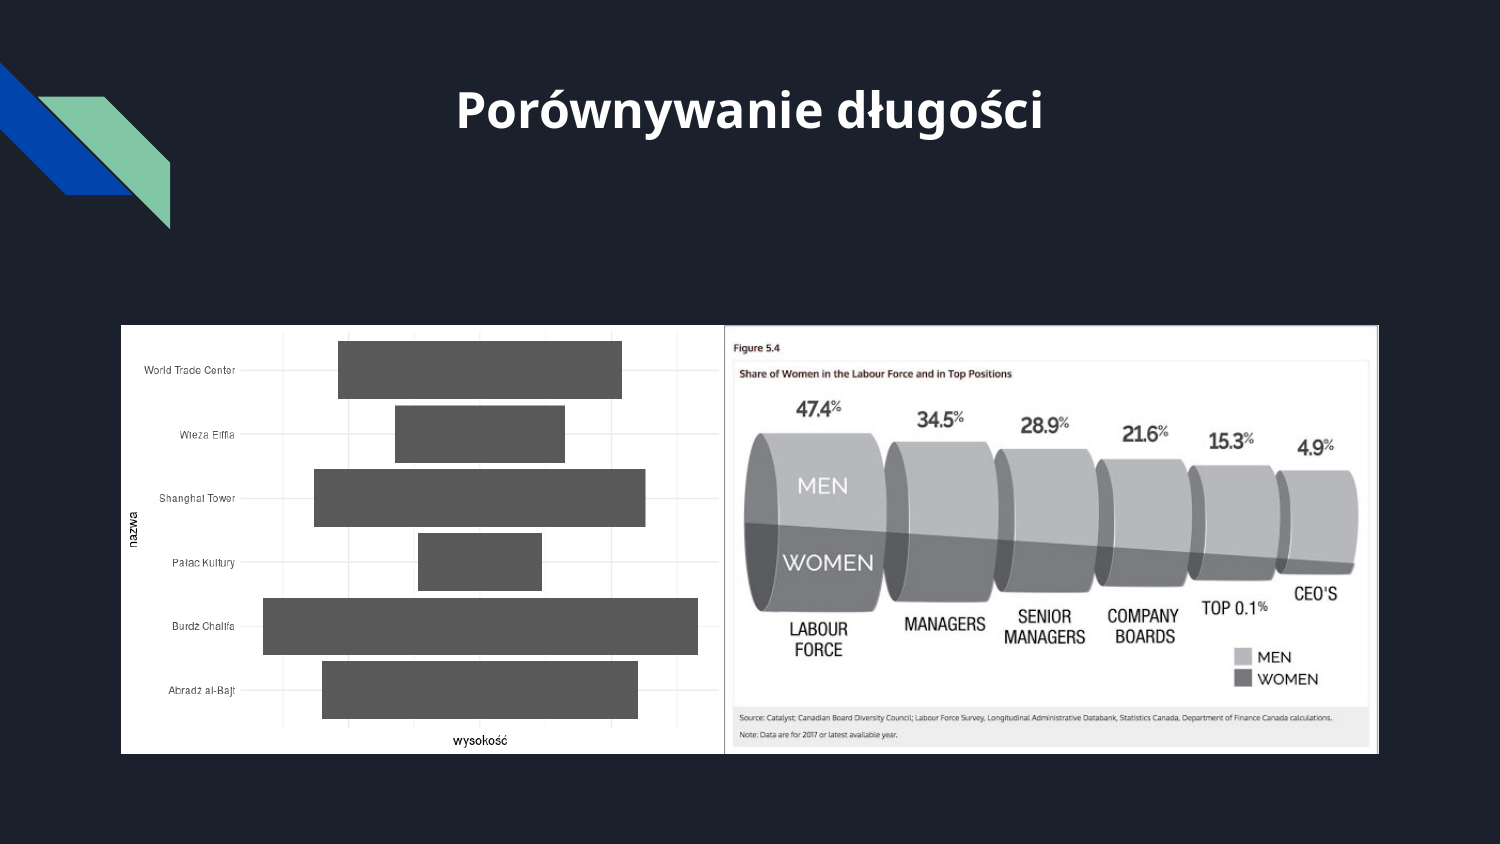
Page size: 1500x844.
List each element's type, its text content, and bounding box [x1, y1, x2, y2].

picture [120, 324, 1379, 754]
title Porównywanie długości [172, 63, 1328, 214]
